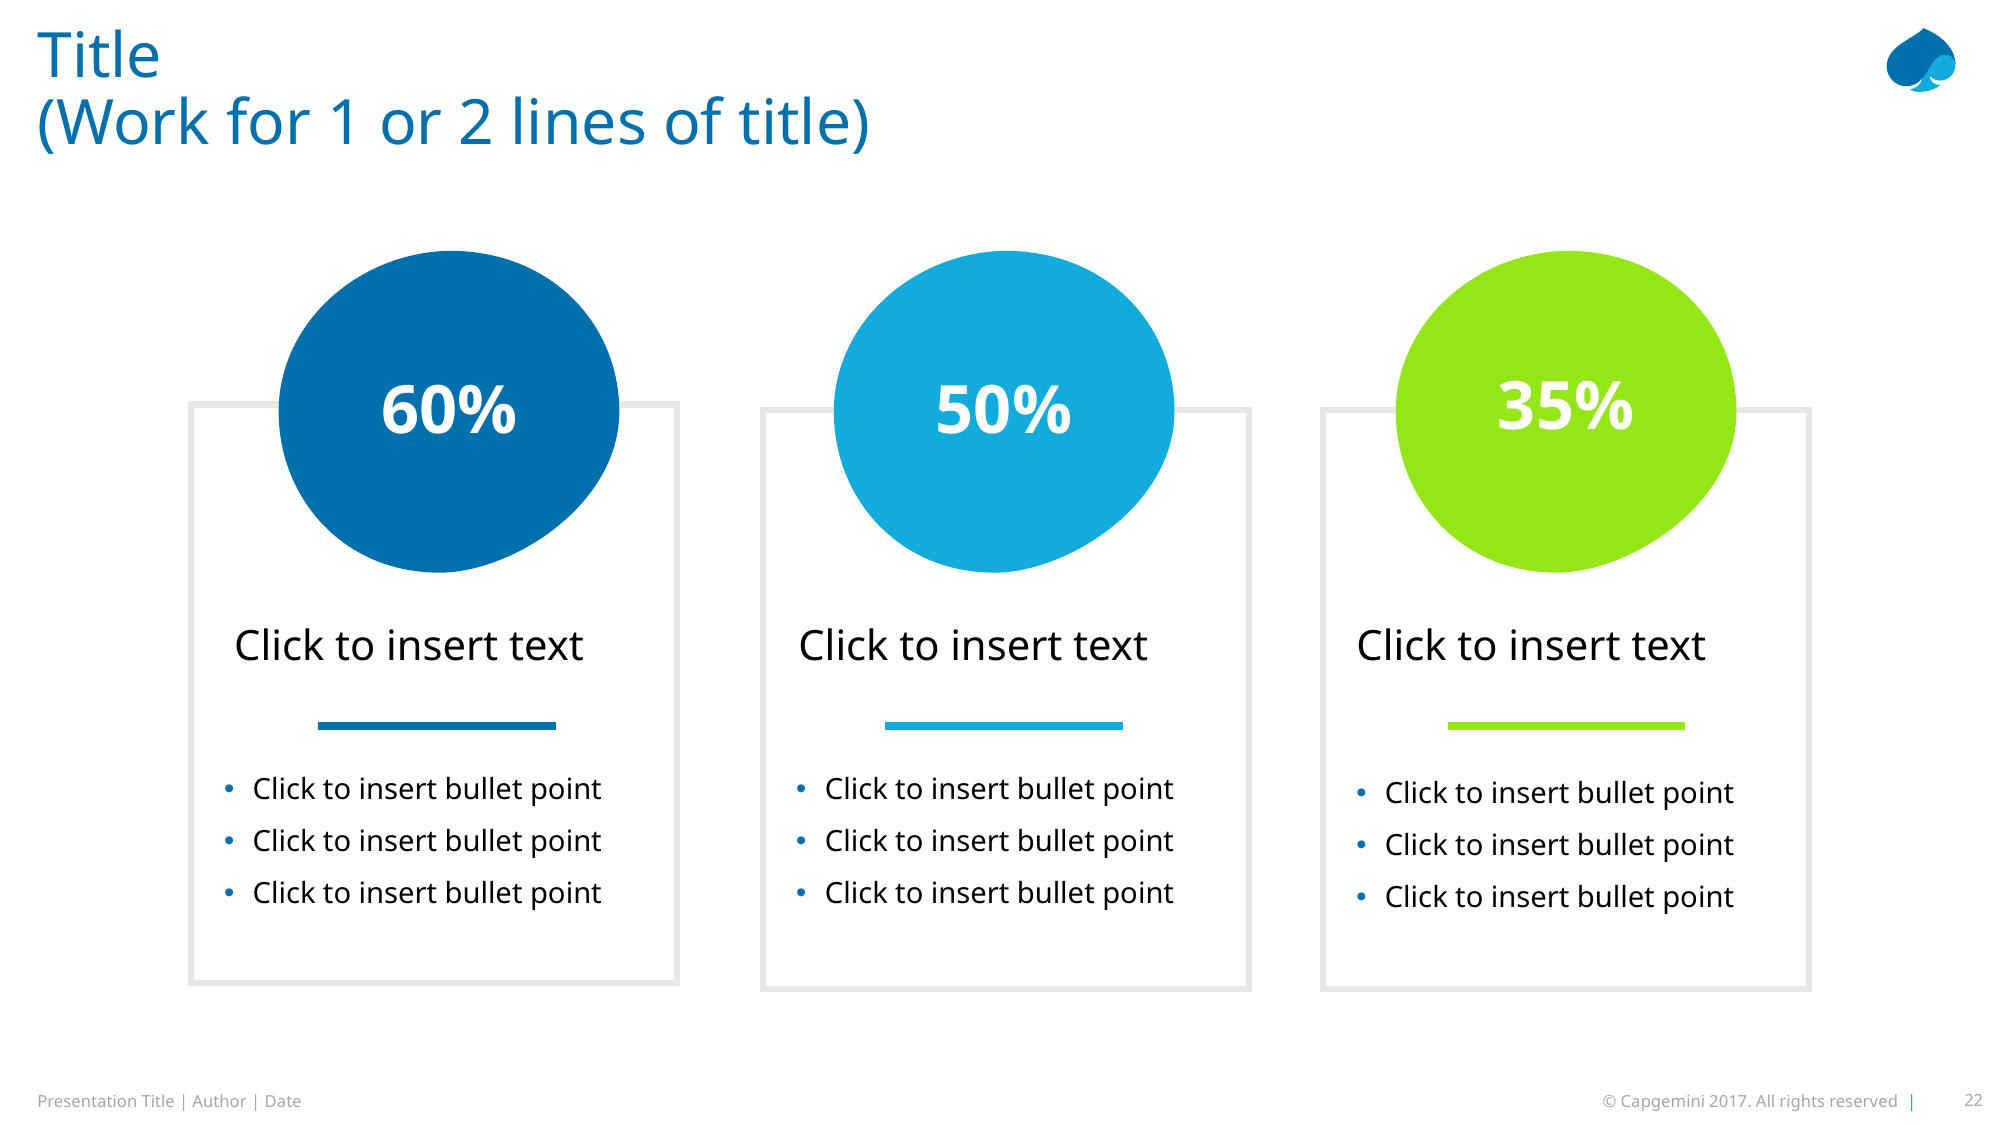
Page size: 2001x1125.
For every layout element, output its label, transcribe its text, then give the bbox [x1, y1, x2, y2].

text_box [190, 250, 1810, 989]
title Title (Work for 1 or 2 lines of title) [37, 0, 1863, 182]
